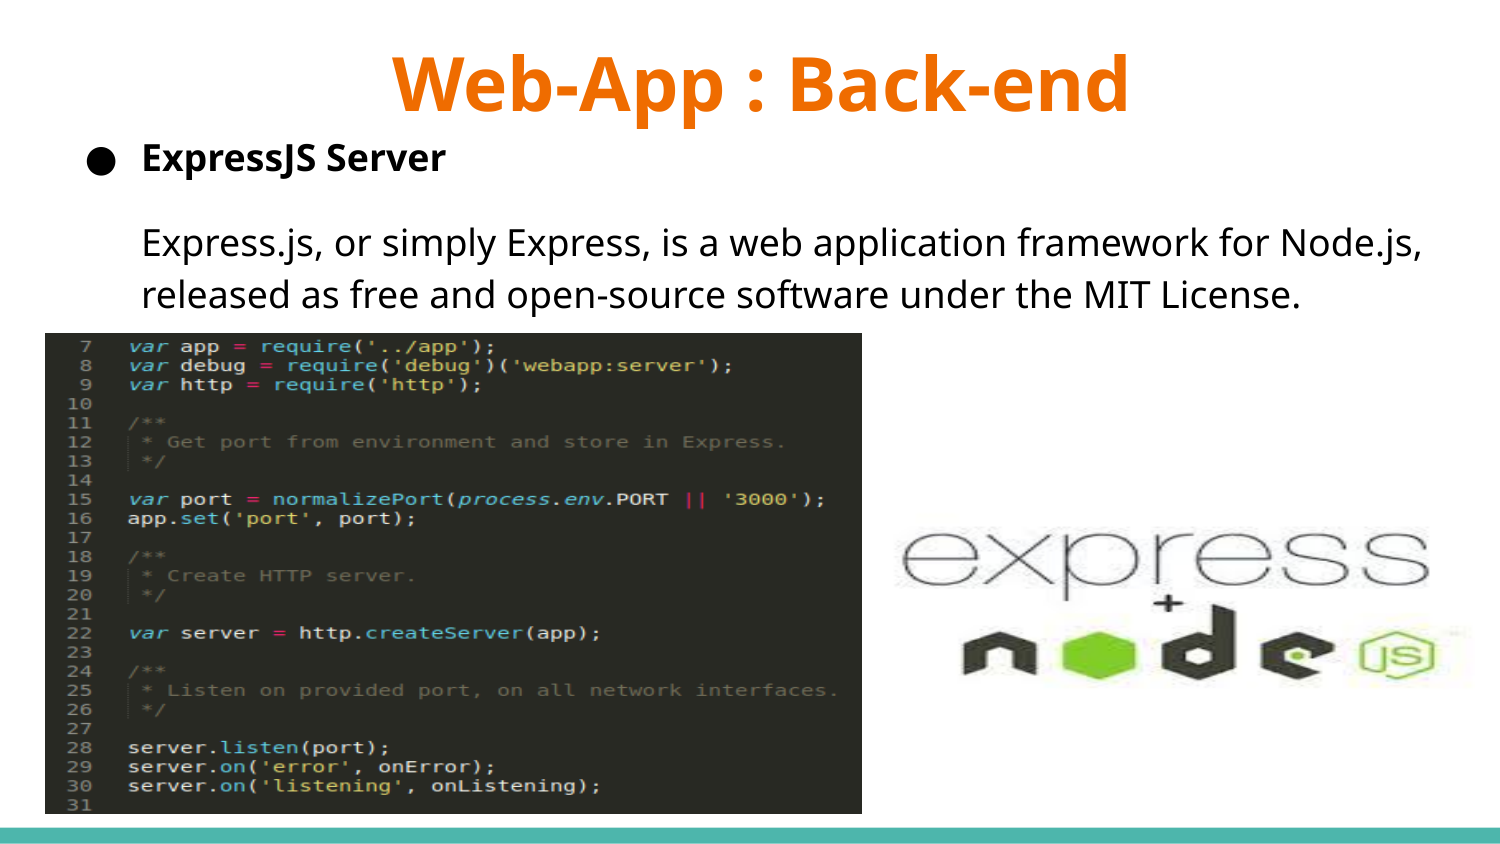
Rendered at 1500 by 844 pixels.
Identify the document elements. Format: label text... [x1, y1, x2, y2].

picture [874, 440, 1476, 790]
picture [44, 333, 863, 815]
list ExpressJS Server Express.js, or simply Express, is a web application framework for Node.js, released as free and open-source software under the MIT License. [51, 112, 1449, 447]
title Web-App : Back-end [63, 21, 1462, 138]
